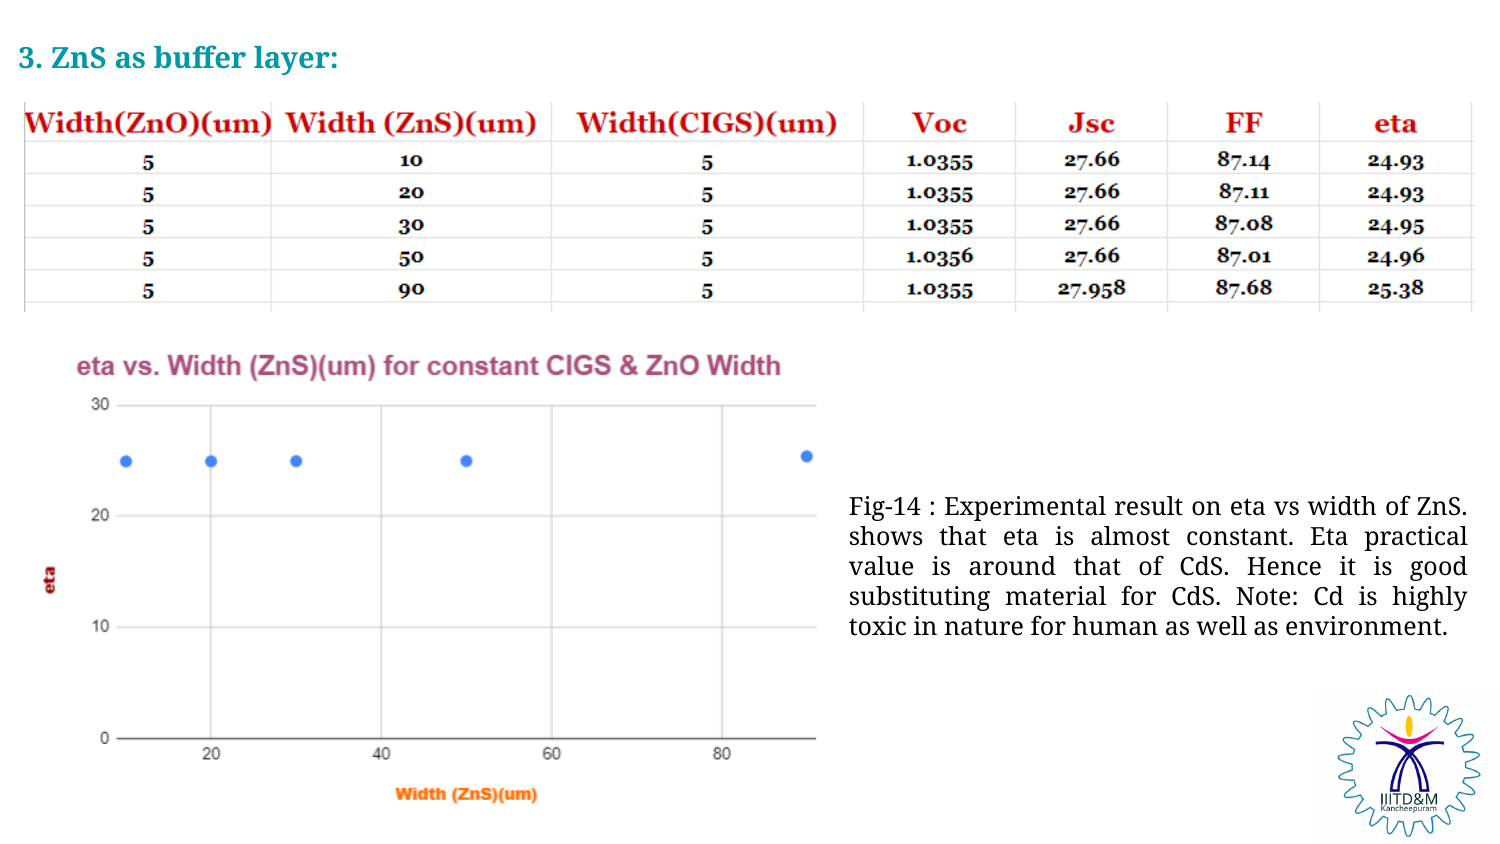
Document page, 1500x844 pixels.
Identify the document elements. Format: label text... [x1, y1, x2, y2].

picture [24, 336, 827, 819]
picture [24, 102, 1476, 313]
text_box Fig-14 : Experimental result on eta vs width of ZnS. shows that eta is almost constant. Eta practical value is around that of CdS. Hence it is good substituting material for CdS. Note: Cd is highly toxic in nature for human as well as environment. [833, 475, 1484, 645]
picture [1314, 686, 1500, 844]
text_box 3. ZnS as buffer layer: [3, 24, 449, 93]
